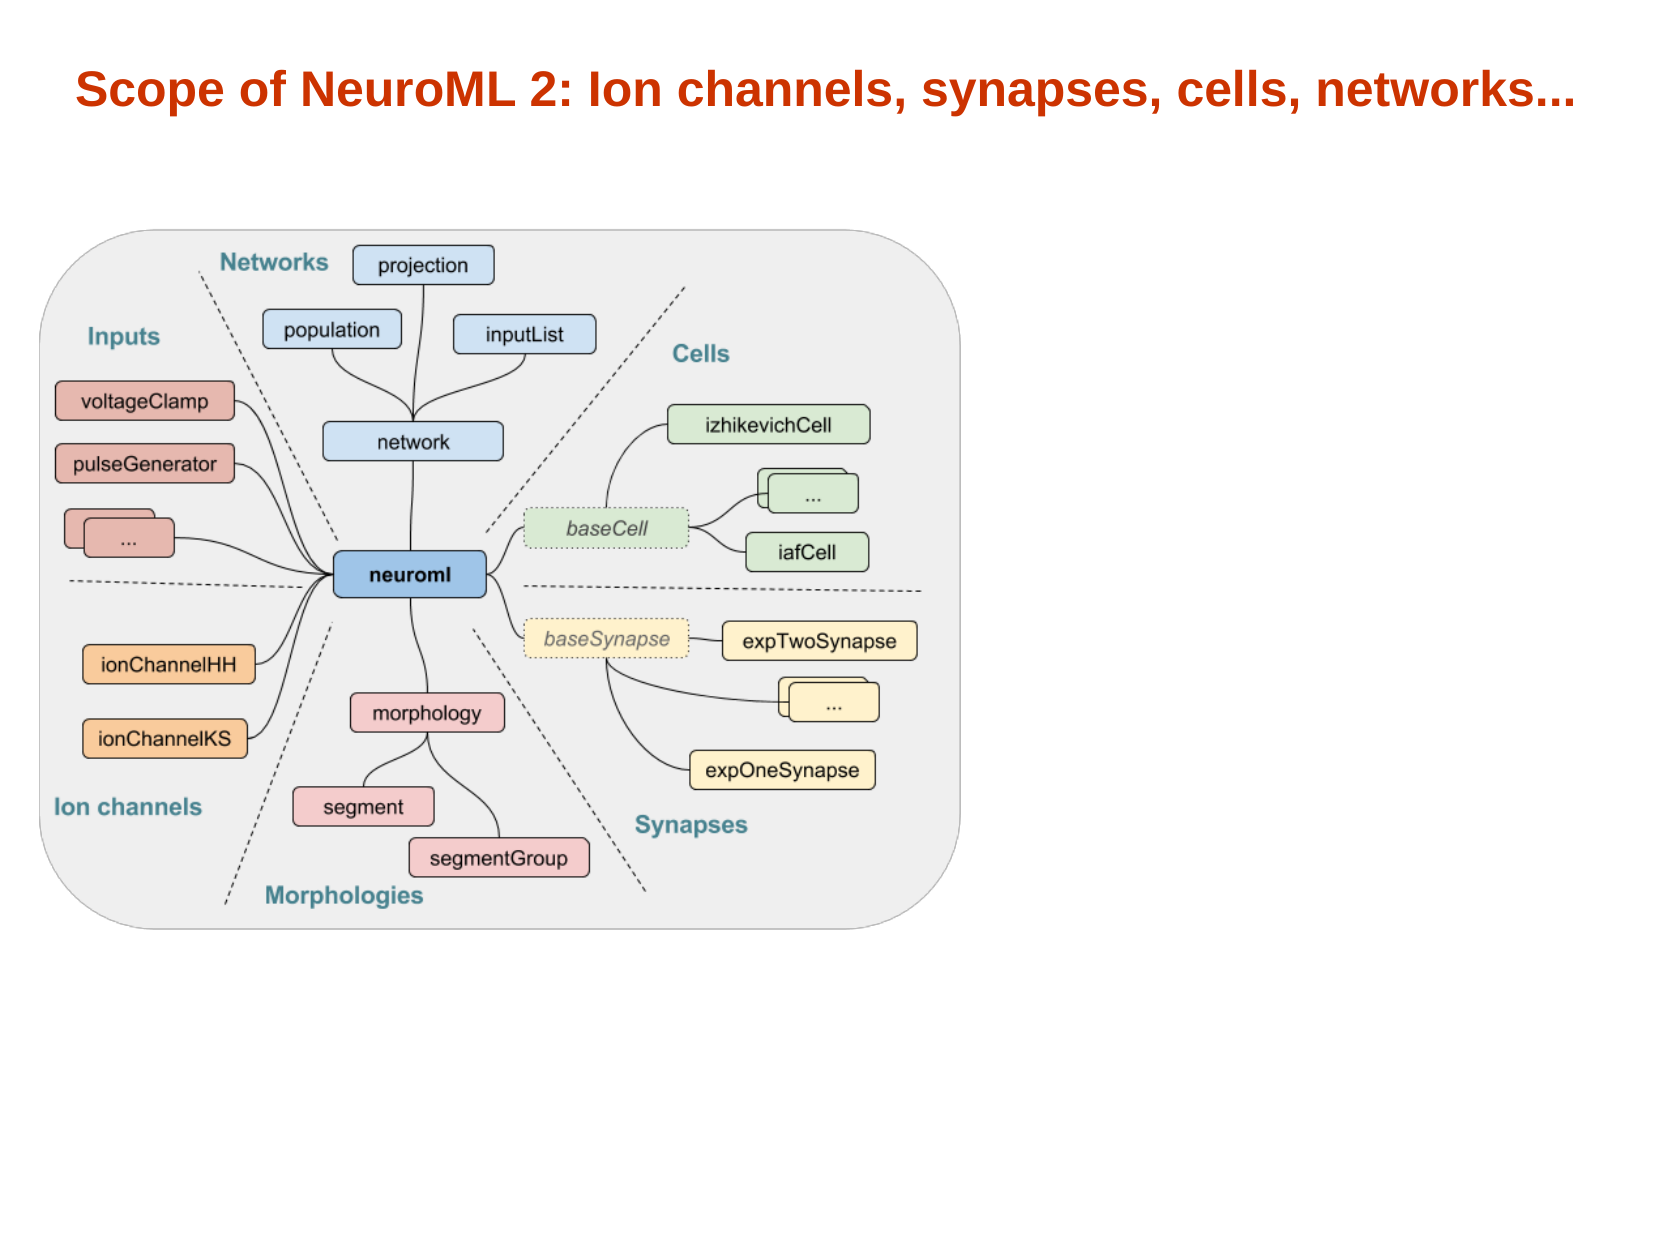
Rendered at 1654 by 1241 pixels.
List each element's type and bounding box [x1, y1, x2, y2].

picture [8, 56, 1645, 1183]
